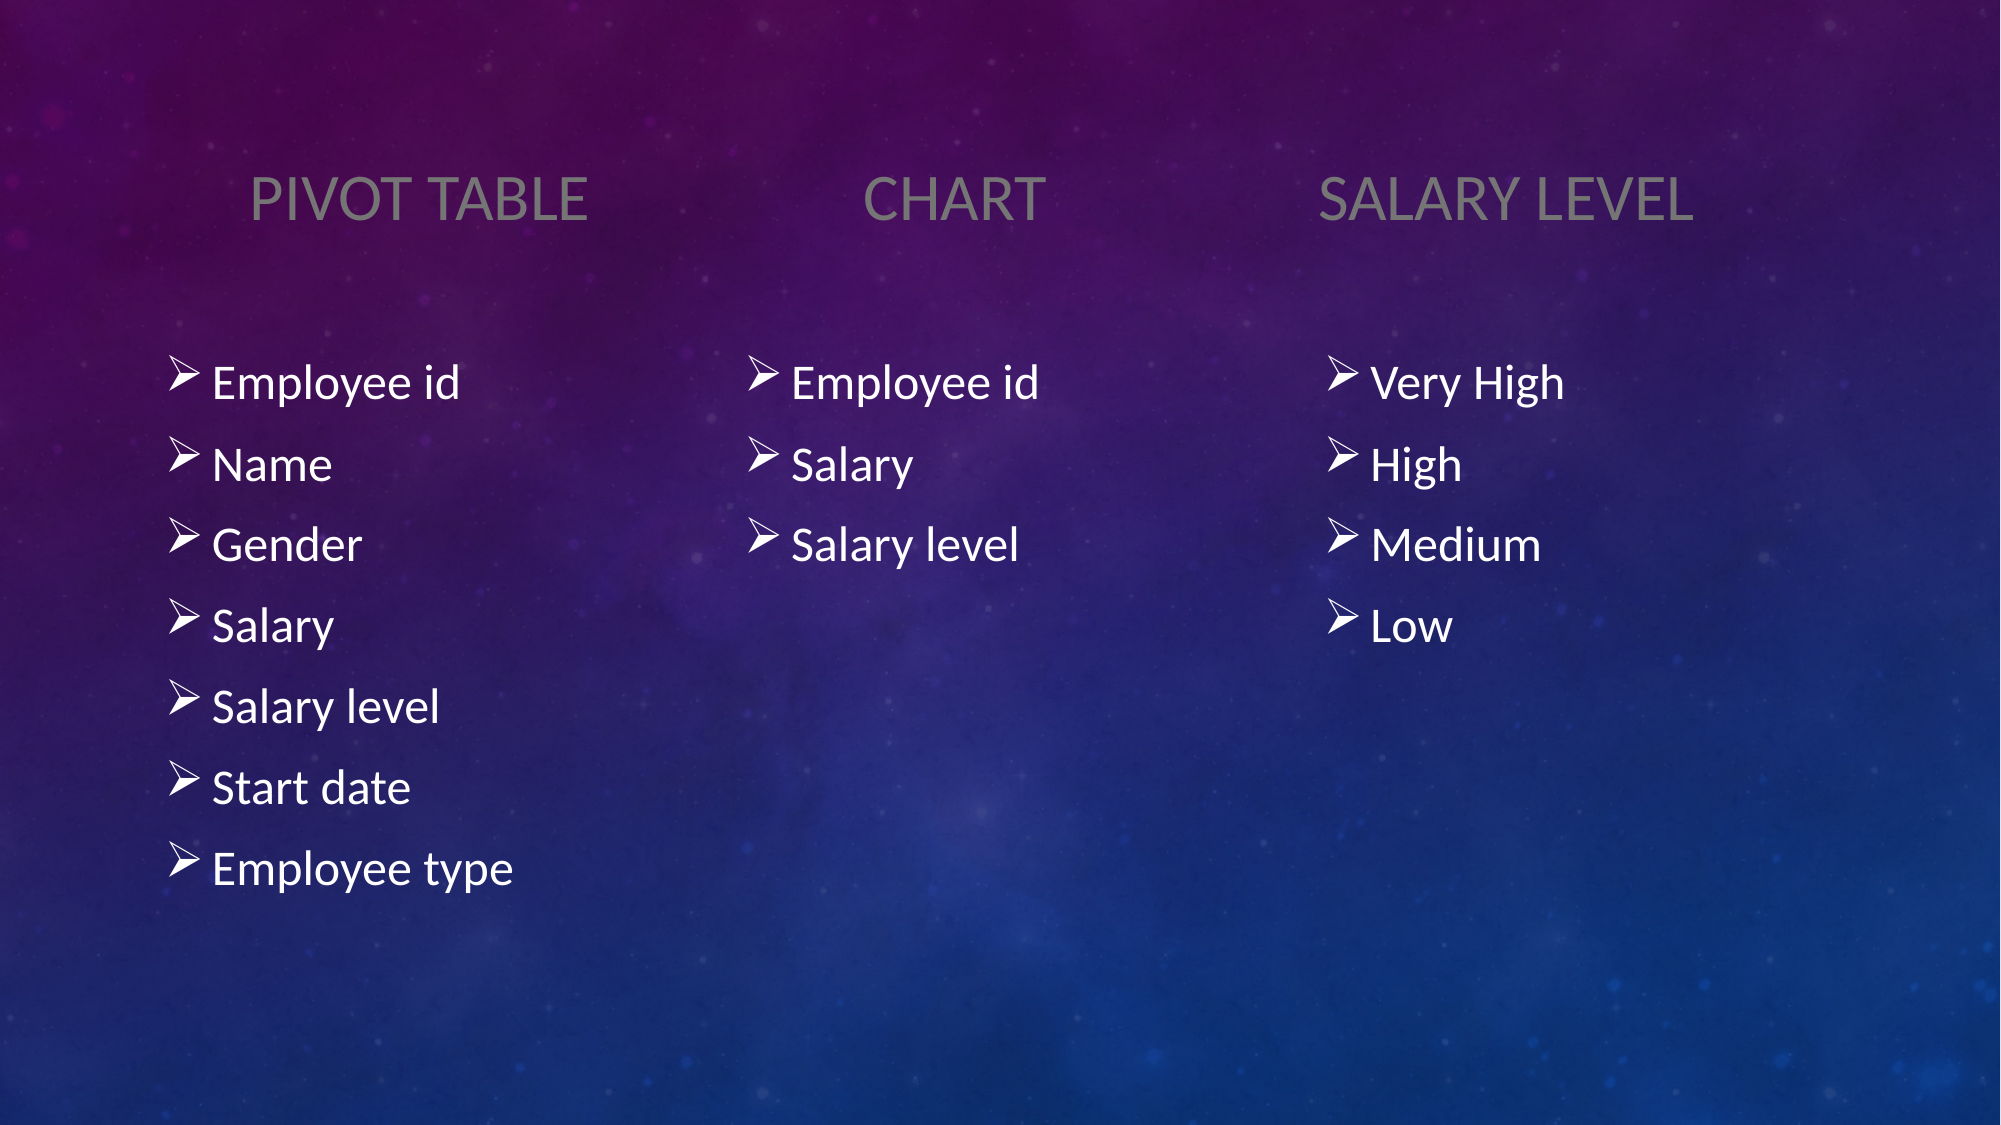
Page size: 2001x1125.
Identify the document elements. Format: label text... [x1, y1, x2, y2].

list SALARY LEVEL [1164, 107, 1849, 243]
list Employee id Name Gender Salary Salary level Start date Employee type [149, 342, 692, 950]
list CHART [656, 107, 1164, 243]
picture [0, 0, 2001, 1125]
list Employee id Salary Salary level [729, 342, 1271, 950]
list Very High High Medium Low [1308, 342, 1849, 950]
list PIVOT TABLE [149, 107, 656, 243]
